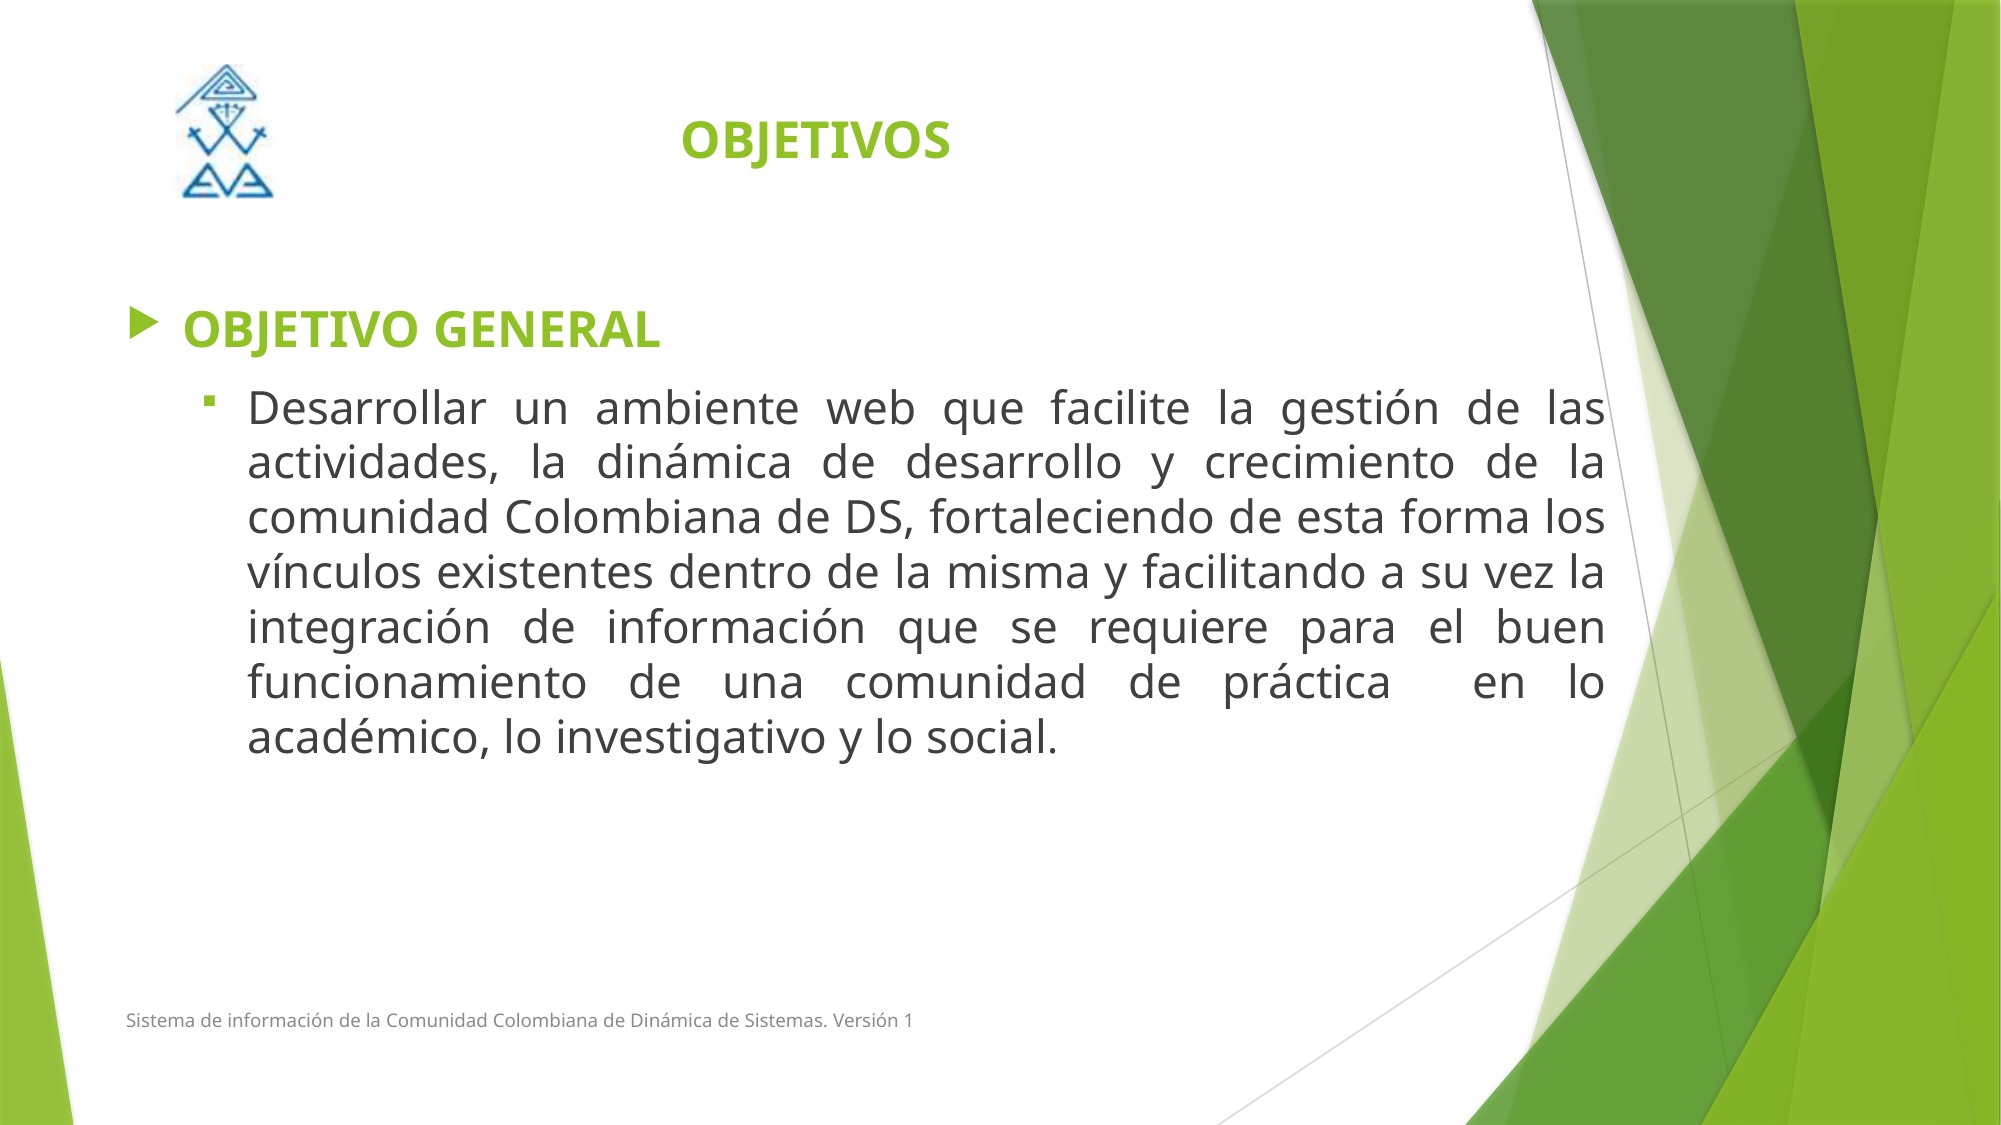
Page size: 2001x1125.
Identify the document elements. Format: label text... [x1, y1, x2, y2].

list OBJETIVO GENERAL Desarrollar un ambiente web que facilite la gestión de las actividades, la dinámica de desarrollo y crecimiento de la comunidad Colombiana de DS, fortaleciendo de esta forma los vínculos existentes dentro de la misma y facilitando a su vez la integración de información que se requiere para el buen funcionamiento de una comunidad de práctica en lo académico, lo investigativo y lo social. [111, 290, 1623, 992]
title OBJETIVOS [111, 99, 1522, 238]
footer Sistema de información de la Comunidad Colombiana de Dinámica de Sistemas. Versión 1 [111, 991, 1145, 1051]
picture [156, 53, 303, 228]
